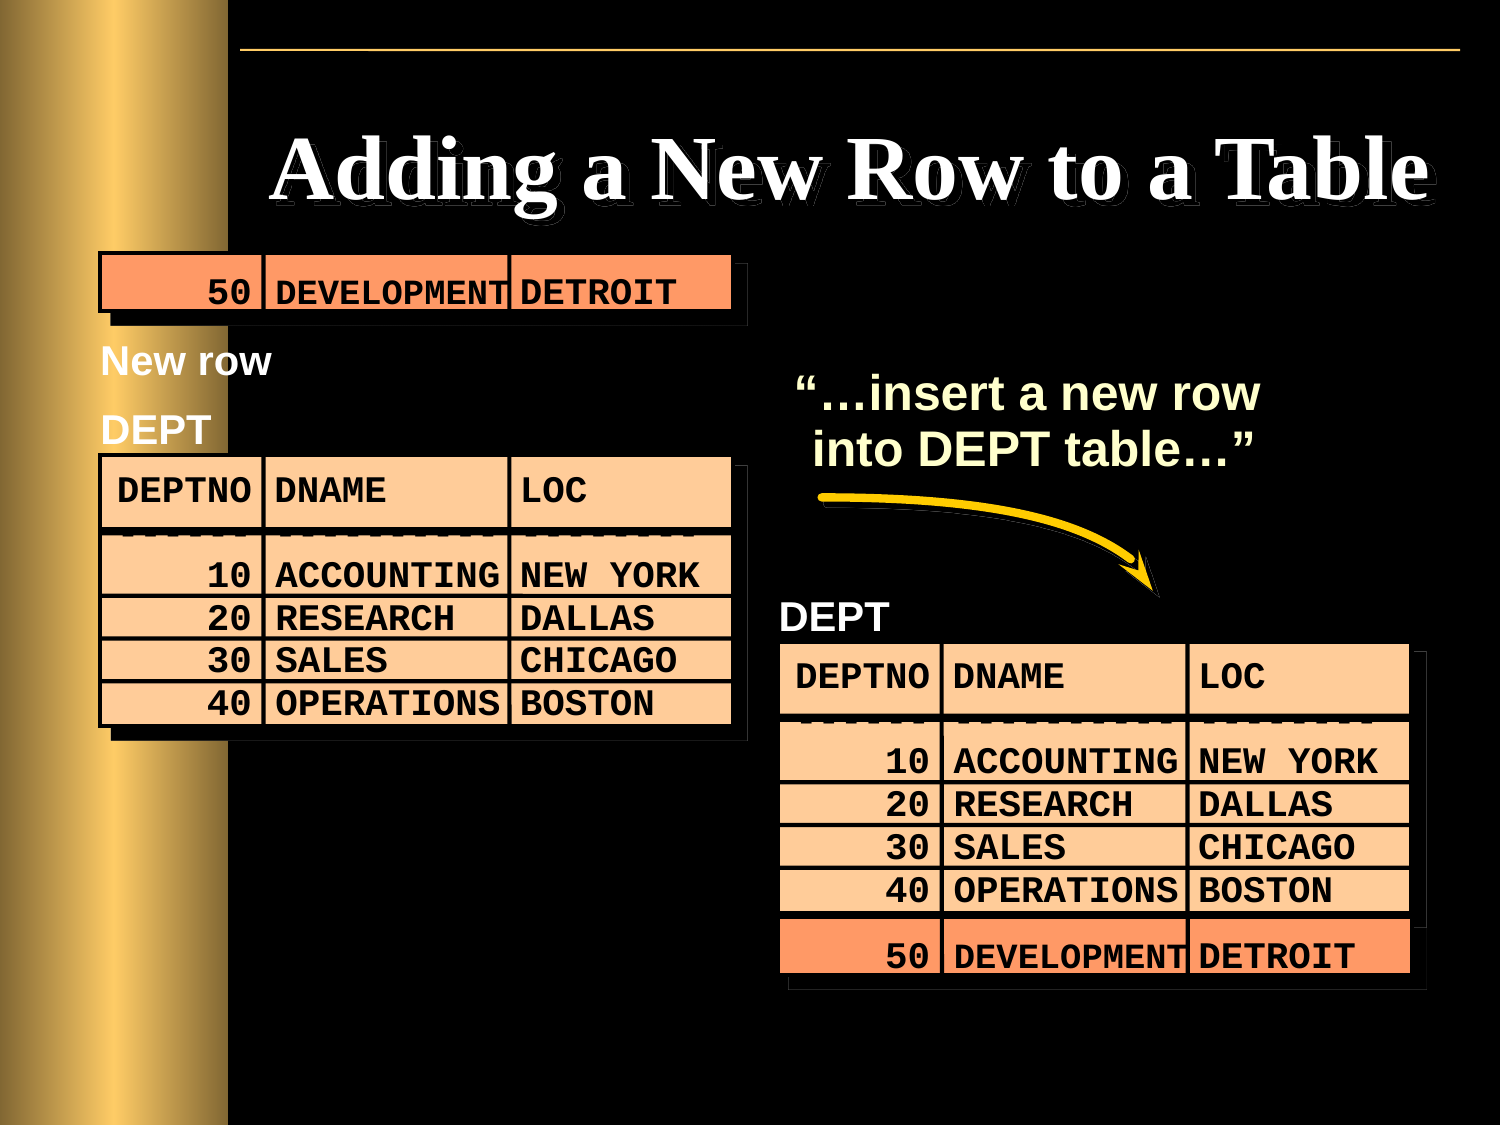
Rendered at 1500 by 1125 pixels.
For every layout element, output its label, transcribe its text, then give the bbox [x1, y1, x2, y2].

text_box DEPTNO DNAME LOC ------ ---------- -------- 10 ACCOUNTING NEW YORK 20 RESEARCH DALLAS 30 SALES CHICAGO 40 OPERATIONS BOSTON [1188, 826, 1410, 867]
text_box DEPTNO DNAME LOC ------ ---------- -------- 10 ACCOUNTING NEW YORK 20 RESEARCH DALLAS 30 SALES CHICAGO 40 OPERATIONS BOSTON [779, 646, 941, 717]
text_box DEPTNO DNAME LOC ------ ---------- -------- 10 ACCOUNTING NEW YORK 20 RESEARCH DALLAS 30 SALES CHICAGO 40 OPERATIONS BOSTON [779, 826, 941, 867]
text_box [777, 881, 1412, 988]
text_box [1188, 641, 1412, 717]
text_box DEPTNO DNAME LOC ------ ---------- -------- 10 ACCOUNTING NEW YORK 20 RESEARCH DALLAS 30 SALES CHICAGO 40 OPERATIONS BOSTON [942, 718, 1187, 782]
text_box DEPTNO DNAME LOC ------ ---------- -------- 10 ACCOUNTING NEW YORK 20 RESEARCH DALLAS 30 SALES CHICAGO 40 OPERATIONS BOSTON [264, 639, 509, 681]
text_box DEPTNO DNAME LOC ------ ---------- -------- 10 ACCOUNTING NEW YORK 20 RESEARCH DALLAS 30 SALES CHICAGO 40 OPERATIONS BOSTON [510, 460, 732, 531]
text_box DEPTNO DNAME LOC ------ ---------- -------- 10 ACCOUNTING NEW YORK 20 RESEARCH DALLAS 30 SALES CHICAGO 40 OPERATIONS BOSTON [942, 646, 1187, 717]
text_box DEPT [85, 398, 239, 461]
text_box DEPTNO DNAME LOC ------ ---------- -------- 10 ACCOUNTING NEW YORK 20 RESEARCH DALLAS 30 SALES CHICAGO 40 OPERATIONS BOSTON [942, 783, 1187, 825]
text_box DEPTNO DNAME LOC ------ ---------- -------- 10 ACCOUNTING NEW YORK 20 RESEARCH DALLAS 30 SALES CHICAGO 40 OPERATIONS BOSTON [101, 682, 263, 732]
text_box [942, 641, 1187, 646]
text_box DEPTNO DNAME LOC ------ ---------- -------- 10 ACCOUNTING NEW YORK 20 RESEARCH DALLAS 30 SALES CHICAGO 40 OPERATIONS BOSTON [510, 532, 732, 595]
text_box DEPTNO DNAME LOC ------ ---------- -------- 10 ACCOUNTING NEW YORK 20 RESEARCH DALLAS 30 SALES CHICAGO 40 OPERATIONS BOSTON [1188, 718, 1410, 782]
text_box DEPTNO DNAME LOC ------ ---------- -------- 10 ACCOUNTING NEW YORK 20 RESEARCH DALLAS 30 SALES CHICAGO 40 OPERATIONS BOSTON [1188, 868, 1410, 880]
text_box DEPTNO DNAME LOC ------ ---------- -------- 10 ACCOUNTING NEW YORK 20 RESEARCH DALLAS 30 SALES CHICAGO 40 OPERATIONS BOSTON [510, 596, 732, 638]
text_box DEPTNO DNAME LOC ------ ---------- -------- 10 ACCOUNTING NEW YORK 20 RESEARCH DALLAS 30 SALES CHICAGO 40 OPERATIONS BOSTON [101, 639, 263, 681]
text_box [917, 641, 941, 646]
text_box [264, 455, 509, 460]
text_box DEPTNO DNAME LOC ------ ---------- -------- 10 ACCOUNTING NEW YORK 20 RESEARCH DALLAS 30 SALES CHICAGO 40 OPERATIONS BOSTON [510, 639, 732, 681]
text_box DEPTNO DNAME LOC ------ ---------- -------- 10 ACCOUNTING NEW YORK 20 RESEARCH DALLAS 30 SALES CHICAGO 40 OPERATIONS BOSTON [1188, 646, 1410, 717]
text_box DEPT [763, 603, 917, 648]
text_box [740, 371, 1329, 595]
text_box [510, 455, 734, 531]
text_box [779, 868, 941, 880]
text_box DEPTNO DNAME LOC ------ ---------- -------- 10 ACCOUNTING NEW YORK 20 RESEARCH DALLAS 30 SALES CHICAGO 40 OPERATIONS BOSTON [779, 783, 941, 825]
text_box DEPTNO DNAME LOC ------ ---------- -------- 10 ACCOUNTING NEW YORK 20 RESEARCH DALLAS 30 SALES CHICAGO 40 OPERATIONS BOSTON [101, 596, 263, 638]
text_box DEPTNO DNAME LOC ------ ---------- -------- 10 ACCOUNTING NEW YORK 20 RESEARCH DALLAS 30 SALES CHICAGO 40 OPERATIONS BOSTON [942, 868, 1187, 880]
text_box DEPTNO DNAME LOC ------ ---------- -------- 10 ACCOUNTING NEW YORK 20 RESEARCH DALLAS 30 SALES CHICAGO 40 OPERATIONS BOSTON [101, 532, 263, 595]
text_box DEPTNO DNAME LOC ------ ---------- -------- 10 ACCOUNTING NEW YORK 20 RESEARCH DALLAS 30 SALES CHICAGO 40 OPERATIONS BOSTON [264, 460, 509, 531]
text_box DEPTNO DNAME LOC ------ ---------- -------- 10 ACCOUNTING NEW YORK 20 RESEARCH DALLAS 30 SALES CHICAGO 40 OPERATIONS BOSTON [779, 718, 941, 782]
text_box DEPTNO DNAME LOC ------ ---------- -------- 10 ACCOUNTING NEW YORK 20 RESEARCH DALLAS 30 SALES CHICAGO 40 OPERATIONS BOSTON [101, 460, 263, 531]
text_box DEPTNO DNAME LOC ------ ---------- -------- 10 ACCOUNTING NEW YORK 20 RESEARCH DALLAS 30 SALES CHICAGO 40 OPERATIONS BOSTON [264, 532, 509, 595]
text_box DEPTNO DNAME LOC ------ ---------- -------- 10 ACCOUNTING NEW YORK 20 RESEARCH DALLAS 30 SALES CHICAGO 40 OPERATIONS BOSTON [510, 682, 732, 732]
text_box [239, 455, 263, 460]
text_box DEPTNO DNAME LOC ------ ---------- -------- 10 ACCOUNTING NEW YORK 20 RESEARCH DALLAS 30 SALES CHICAGO 40 OPERATIONS BOSTON [264, 682, 509, 732]
title Adding a New Row to a Table [238, 99, 1462, 288]
text_box DEPTNO DNAME LOC ------ ---------- -------- 10 ACCOUNTING NEW YORK 20 RESEARCH DALLAS 30 SALES CHICAGO 40 OPERATIONS BOSTON [942, 826, 1187, 867]
text_box DEPTNO DNAME LOC ------ ---------- -------- 10 ACCOUNTING NEW YORK 20 RESEARCH DALLAS 30 SALES CHICAGO 40 OPERATIONS BOSTON [264, 596, 509, 638]
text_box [85, 217, 734, 392]
text_box DEPTNO DNAME LOC ------ ---------- -------- 10 ACCOUNTING NEW YORK 20 RESEARCH DALLAS 30 SALES CHICAGO 40 OPERATIONS BOSTON [1188, 783, 1410, 825]
